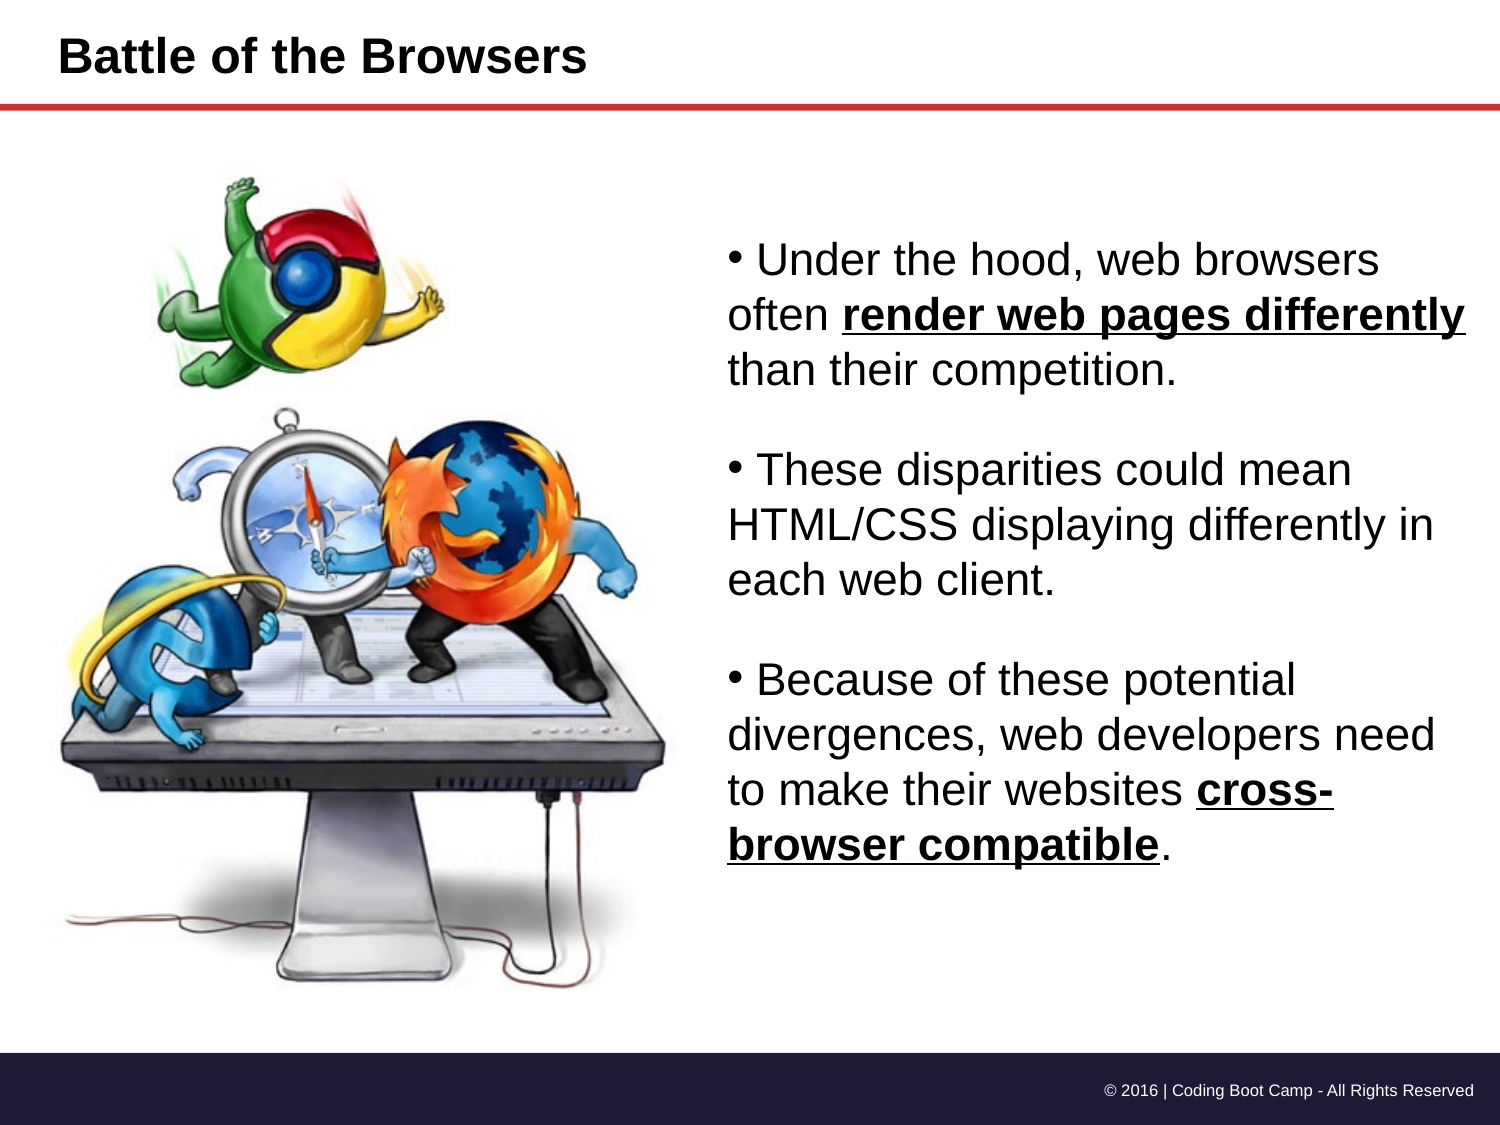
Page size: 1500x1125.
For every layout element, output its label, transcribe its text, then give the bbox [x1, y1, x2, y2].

text_box Battle of the Browsers [49, 16, 1213, 91]
text_box Under the hood, web browsers often render web pages differently than their competition. These disparities could mean HTML/CSS displaying differently in each web client. Because of these potential divergences, web developers need to make their websites cross-browser compatible. [712, 214, 1484, 885]
picture [49, 164, 676, 995]
